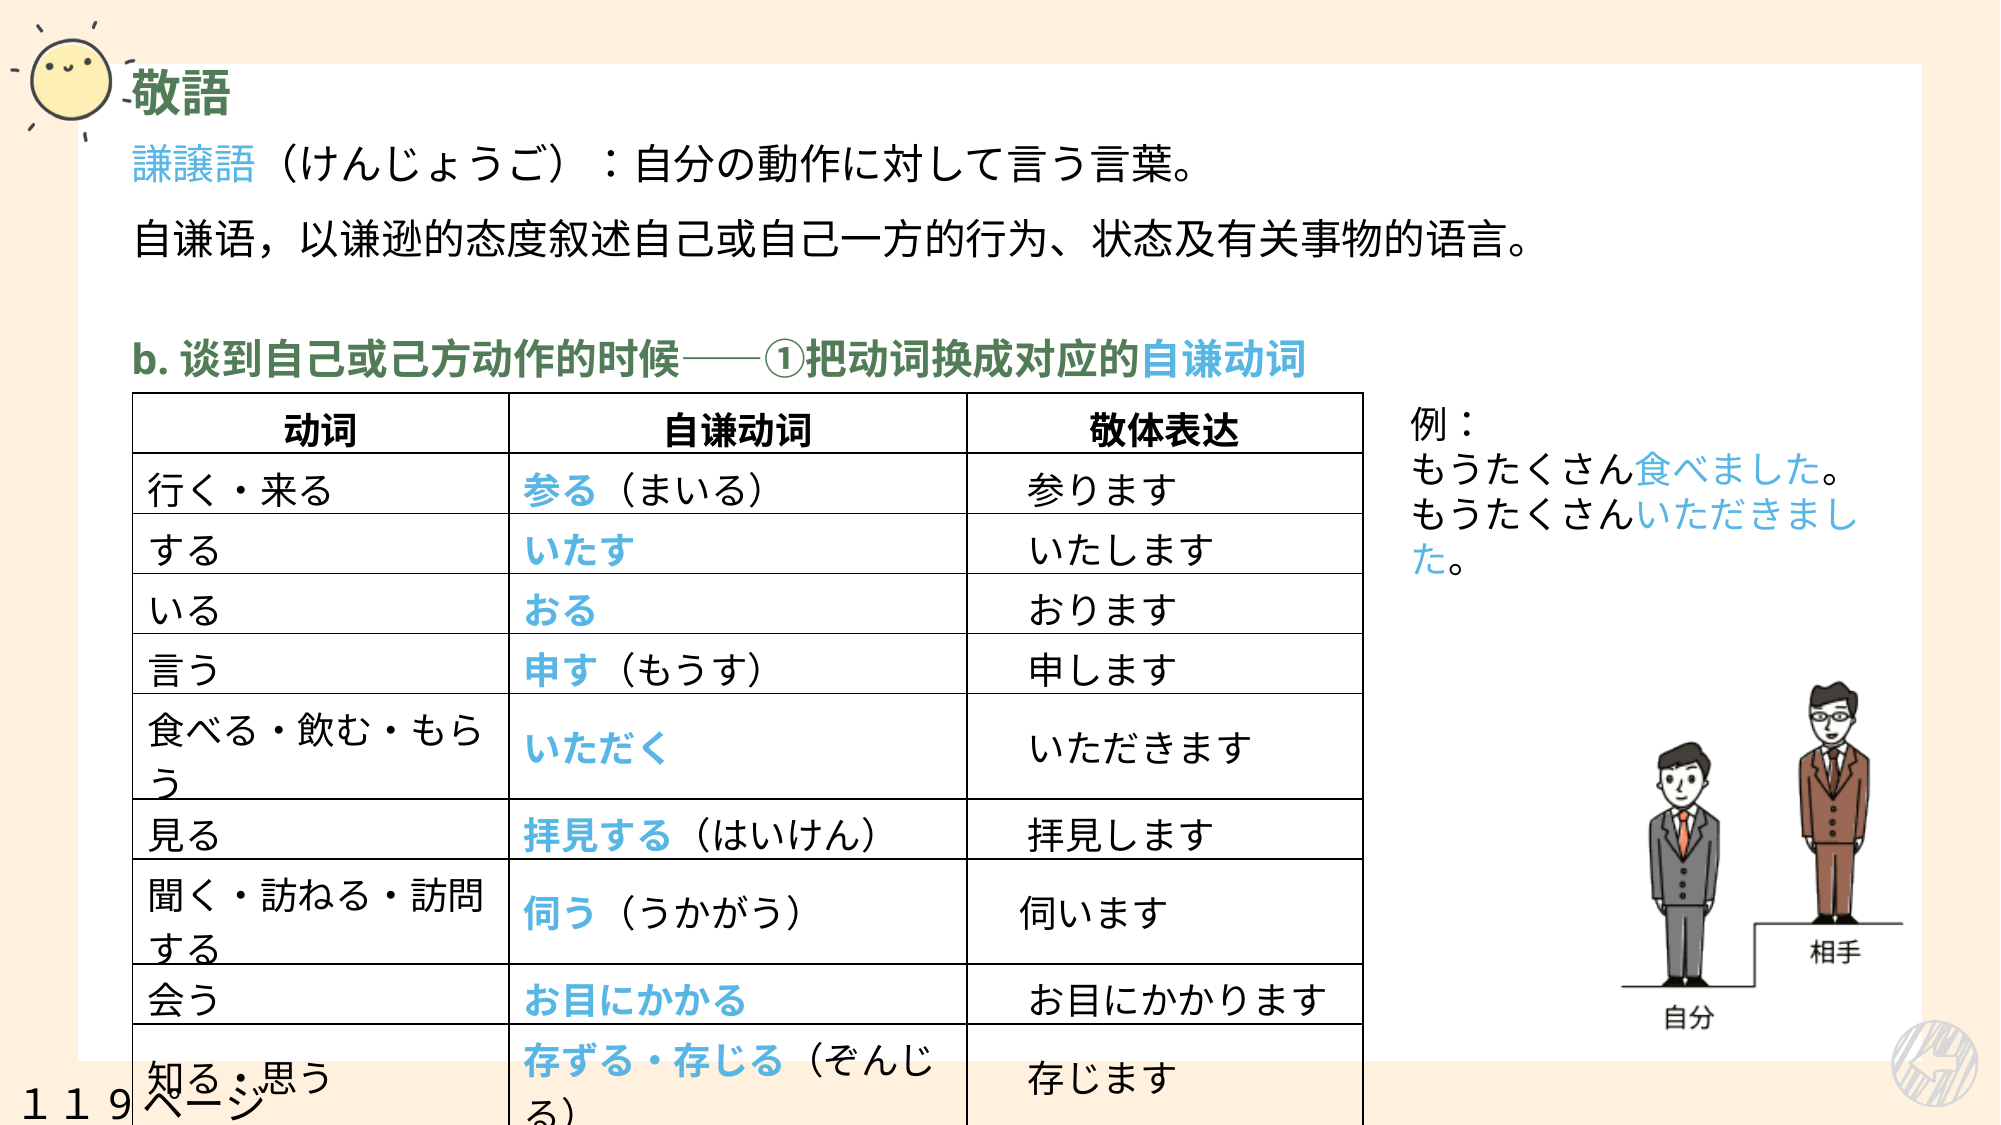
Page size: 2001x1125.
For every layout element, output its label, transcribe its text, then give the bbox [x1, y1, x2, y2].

table_cell 参ります [968, 454, 1362, 513]
text_box 例： もうたくさん食べました。 もうたくさんいただきました。 [1395, 393, 1882, 588]
table_cell する [133, 514, 508, 573]
table_cell いたします [968, 514, 1362, 573]
table_cell おる [510, 574, 966, 633]
table_cell 食べる・飲む・もらう [133, 694, 508, 798]
table_cell 拝見する（はいけん） [510, 800, 966, 858]
table_cell いただきます [968, 694, 1362, 798]
table_cell お目にかかる [510, 965, 966, 1023]
table_cell いる [133, 574, 508, 633]
table_cell 見る [133, 800, 508, 858]
table_header 自谦动词 [510, 394, 966, 452]
text_box １１9ページ [0, 1070, 293, 1125]
table_cell 行く・来る [133, 454, 508, 513]
picture [1578, 623, 1986, 1121]
table_cell 存じます [968, 1025, 1362, 1125]
table_cell 参る（まいる） [510, 454, 966, 513]
table_cell いたす [510, 514, 966, 573]
table_cell 伺う（うかがう） [510, 860, 966, 963]
table_cell 拝見します [968, 800, 1362, 858]
table_cell 申す（もうす） [510, 634, 966, 693]
table_cell 会う [133, 965, 508, 1023]
table_header 敬体表达 [968, 394, 1362, 452]
table_cell おります [968, 574, 1362, 633]
picture [0, 0, 139, 155]
table_cell 聞く・訪ねる・訪問する [133, 860, 508, 963]
table_cell いただく [510, 694, 966, 798]
table_cell 言う [133, 634, 508, 693]
table_cell 存ずる・存じる（ぞんじる） [510, 1025, 966, 1125]
text_box 謙譲語（けんじょうご）：自分の動作に対して言う言葉。 自谦语，以谦逊的态度叙述自己或自己一方的行为、状态及有关事物的语言。 b.谈到自己或己方动作的时候——①把动词换成对应的自谦动词 [116, 105, 1819, 391]
text_box 敬語 [116, 23, 688, 105]
table_cell 知る・思う [133, 1025, 508, 1125]
table_cell 伺います [968, 860, 1362, 963]
table_cell お目にかかります [968, 965, 1362, 1023]
table_cell 申します [968, 634, 1362, 693]
table_header 动词 [133, 394, 508, 452]
